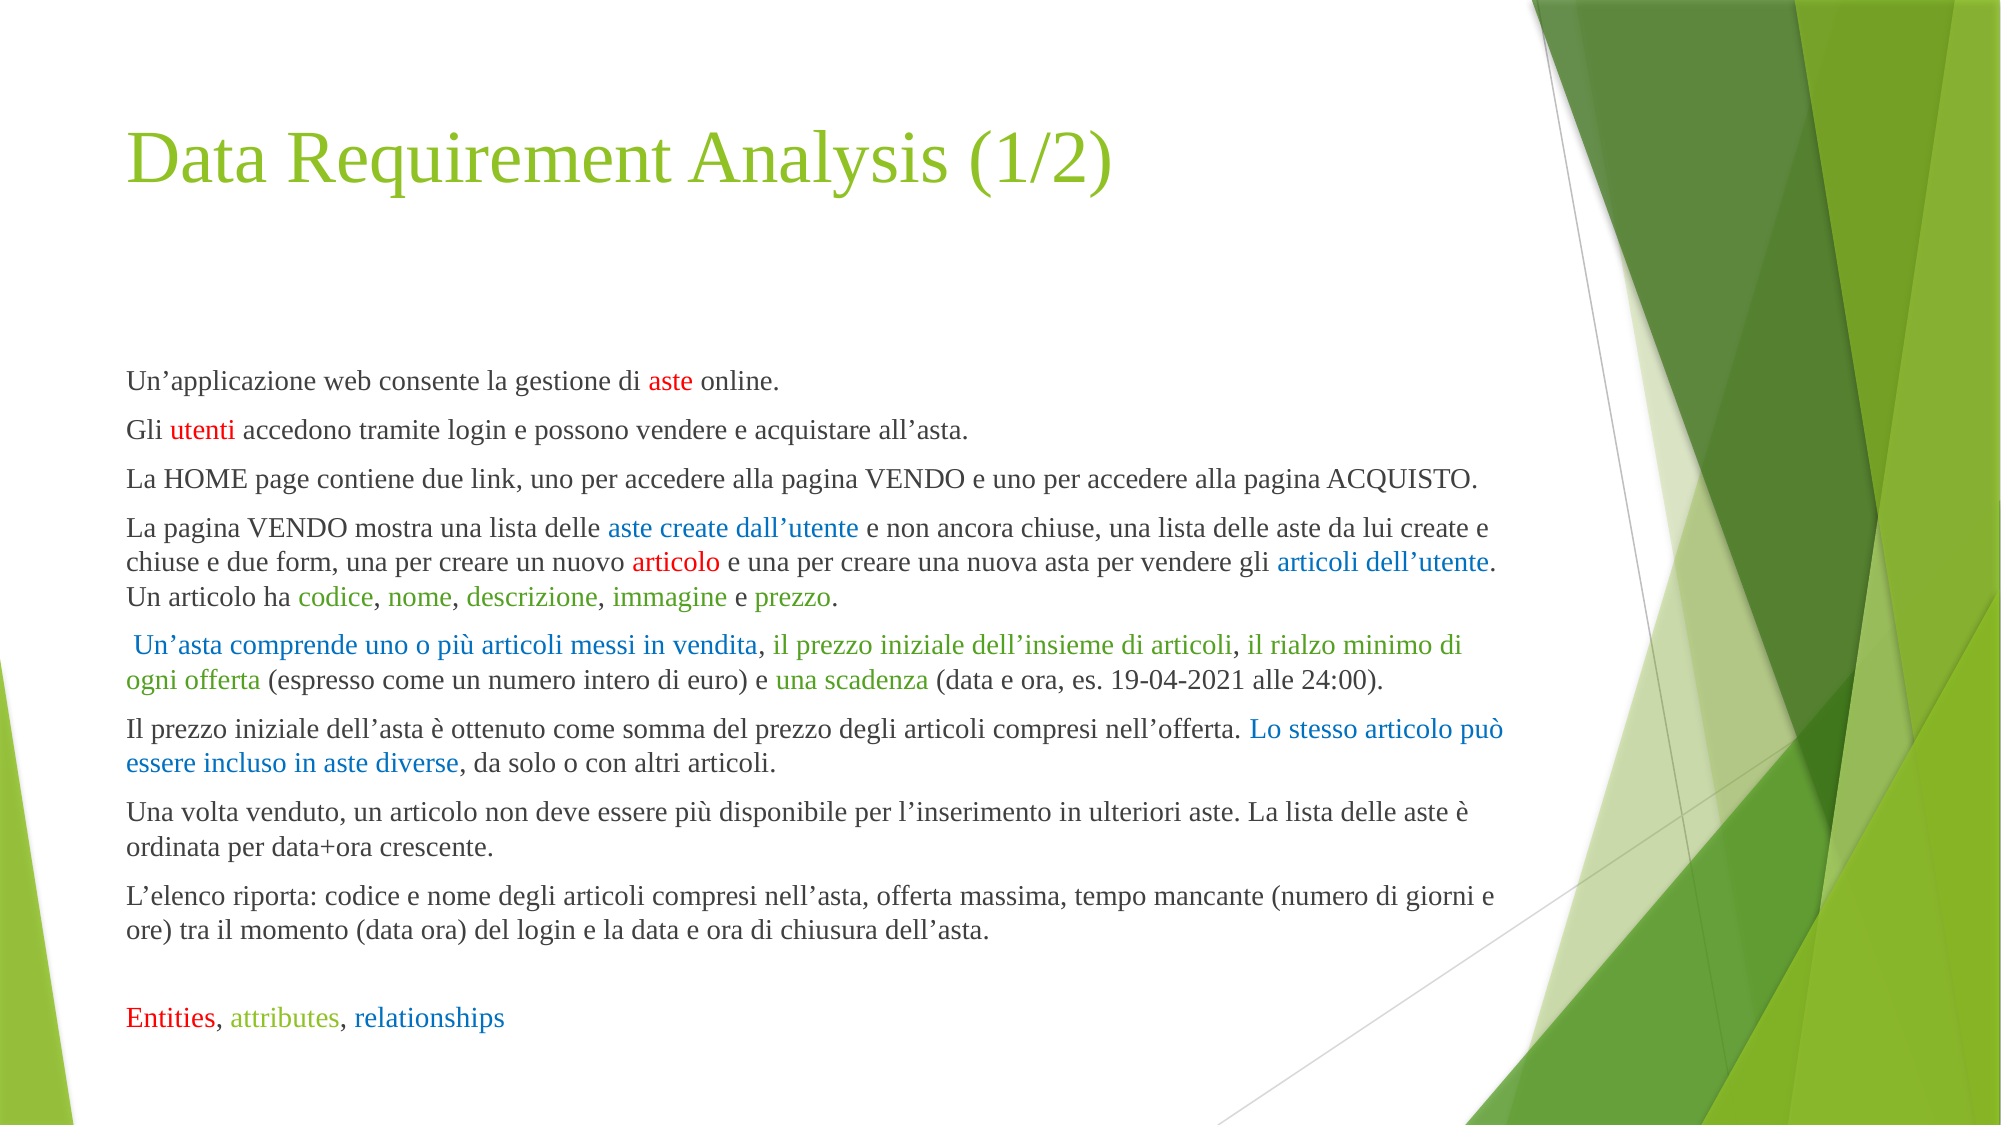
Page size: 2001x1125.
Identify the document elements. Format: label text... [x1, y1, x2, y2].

title Data Requirement Analysis (1/2) [111, 99, 1522, 317]
list Un’applicazione web consente la gestione di aste online. Gli utenti accedono tramite login e possono vendere e acquistare all’asta. La HOME page contiene due link, uno per accedere alla pagina VENDO e uno per accedere alla pagina ACQUISTO. La pagina VENDO mostra una lista delle aste create dall’utente e non ancora chiuse, una lista delle aste da lui create e chiuse e due form, una per creare un nuovo articolo e una per creare una nuova asta per vendere gli articoli dell’utente. Un articolo ha codice, nome, descrizione, immagine e prezzo. Un’asta comprende uno o più articoli messi in vendita, il prezzo iniziale dell’insieme di articoli, il rialzo minimo di ogni offerta (espresso come un numero intero di euro) e una scadenza (data e ora, es. 19-04-2021 alle 24:00). Il prezzo iniziale dell’asta è ottenuto come somma del prezzo degli articoli compresi nell’offerta. Lo stesso articolo può essere incluso in aste diverse, da solo o con altri articoli. Una volta venduto, un articolo non deve essere più disponibile per l’inserimento in ulteriori aste. La lista delle aste è ordinata per data+ora crescente. L’elenco riporta: codice e nome degli articoli compresi nell’asta, offerta massima, tempo mancante (numero di giorni e ore) tra il momento (data ora) del login e la data e ora di chiusura dell’asta. [111, 354, 1522, 992]
text_box Entities, attributes, relationships [111, 991, 532, 1041]
